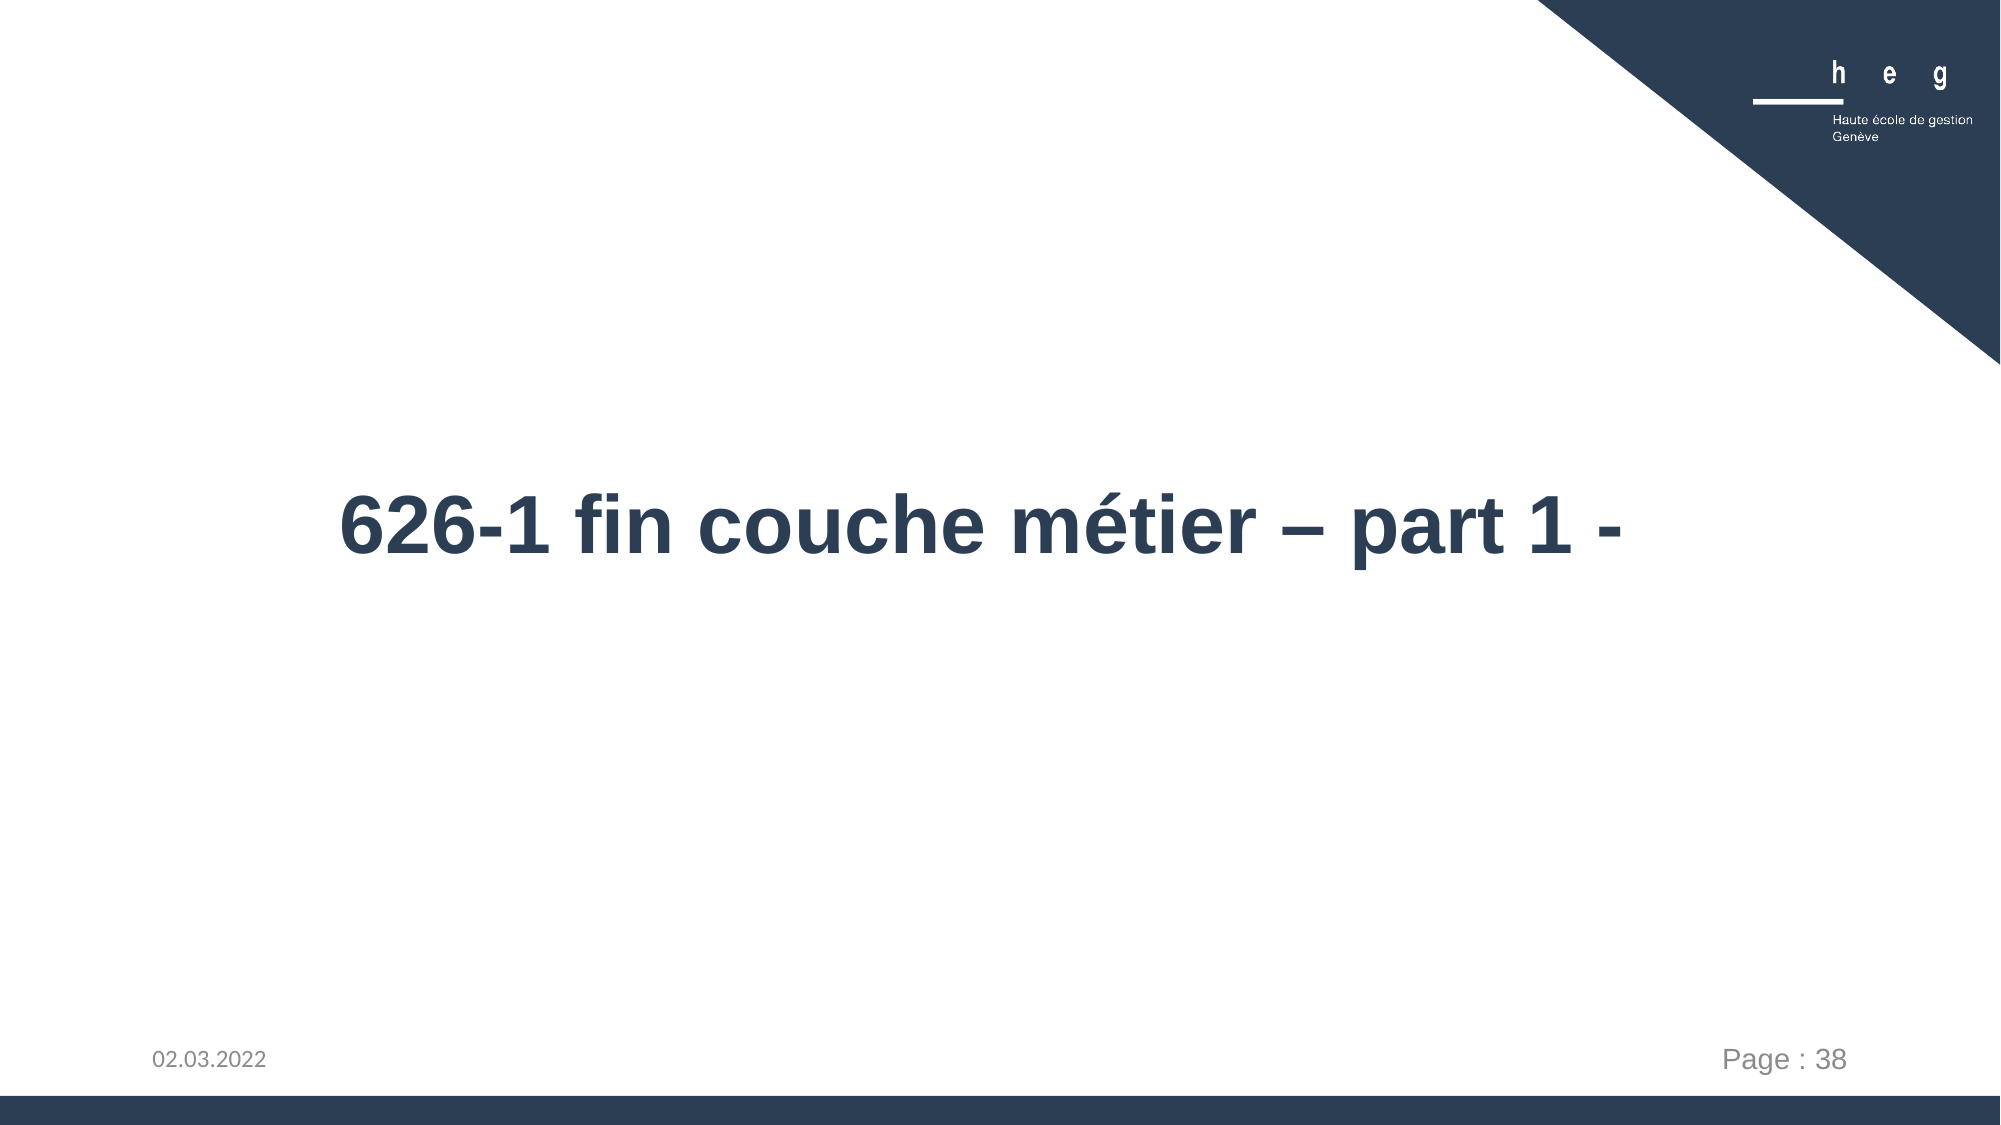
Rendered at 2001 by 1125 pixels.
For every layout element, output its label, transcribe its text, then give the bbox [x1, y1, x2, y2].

picture [1753, 60, 1972, 141]
title 626-1 fin couche métier – part 1 - [324, 432, 1675, 622]
slide_number Page : 38 [1412, 1027, 1863, 1088]
